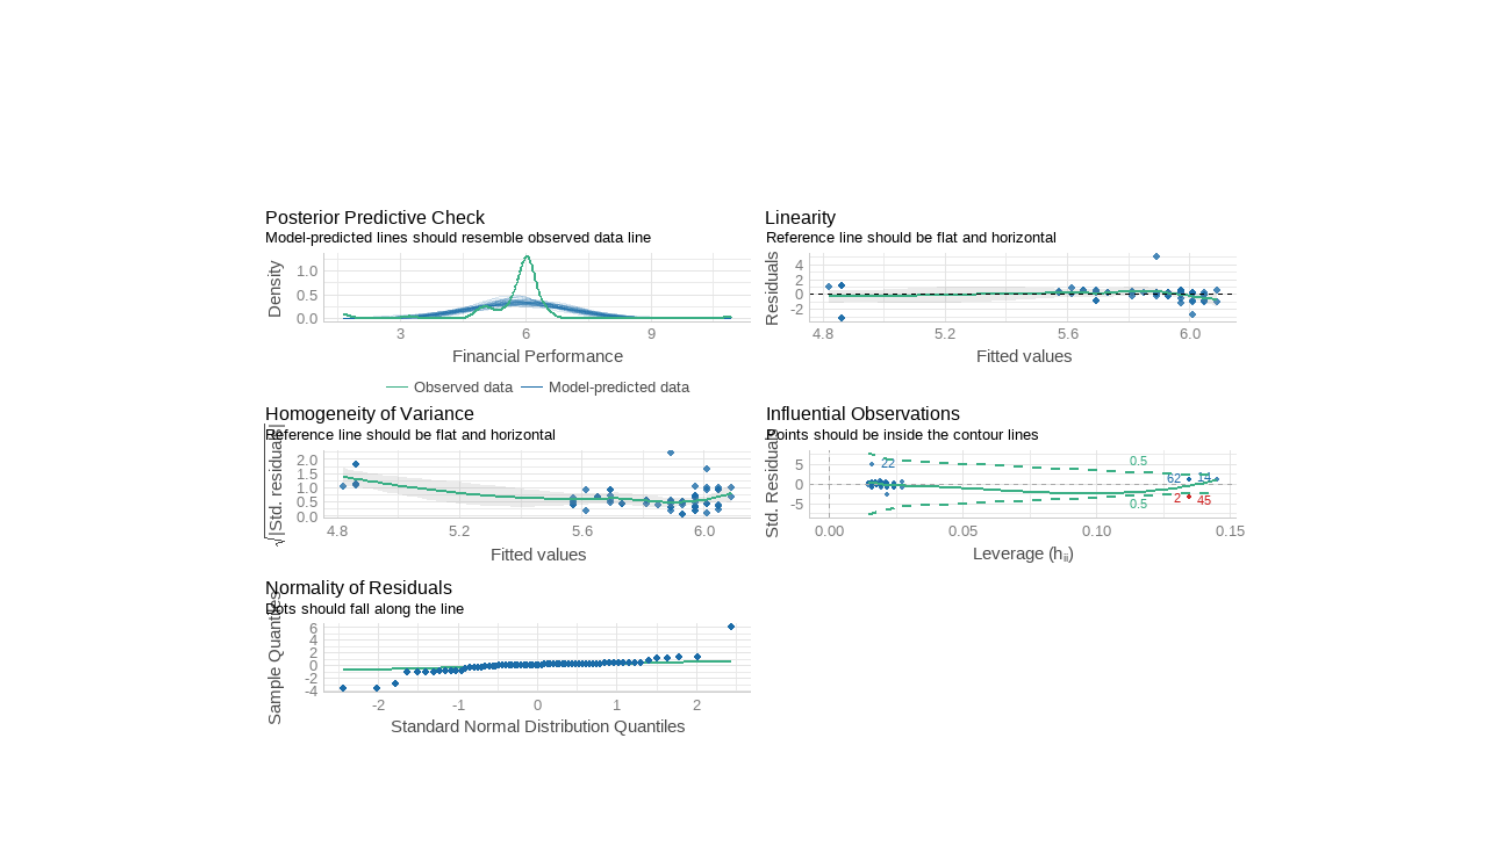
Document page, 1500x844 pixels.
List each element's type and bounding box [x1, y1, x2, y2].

picture [249, 195, 1253, 753]
